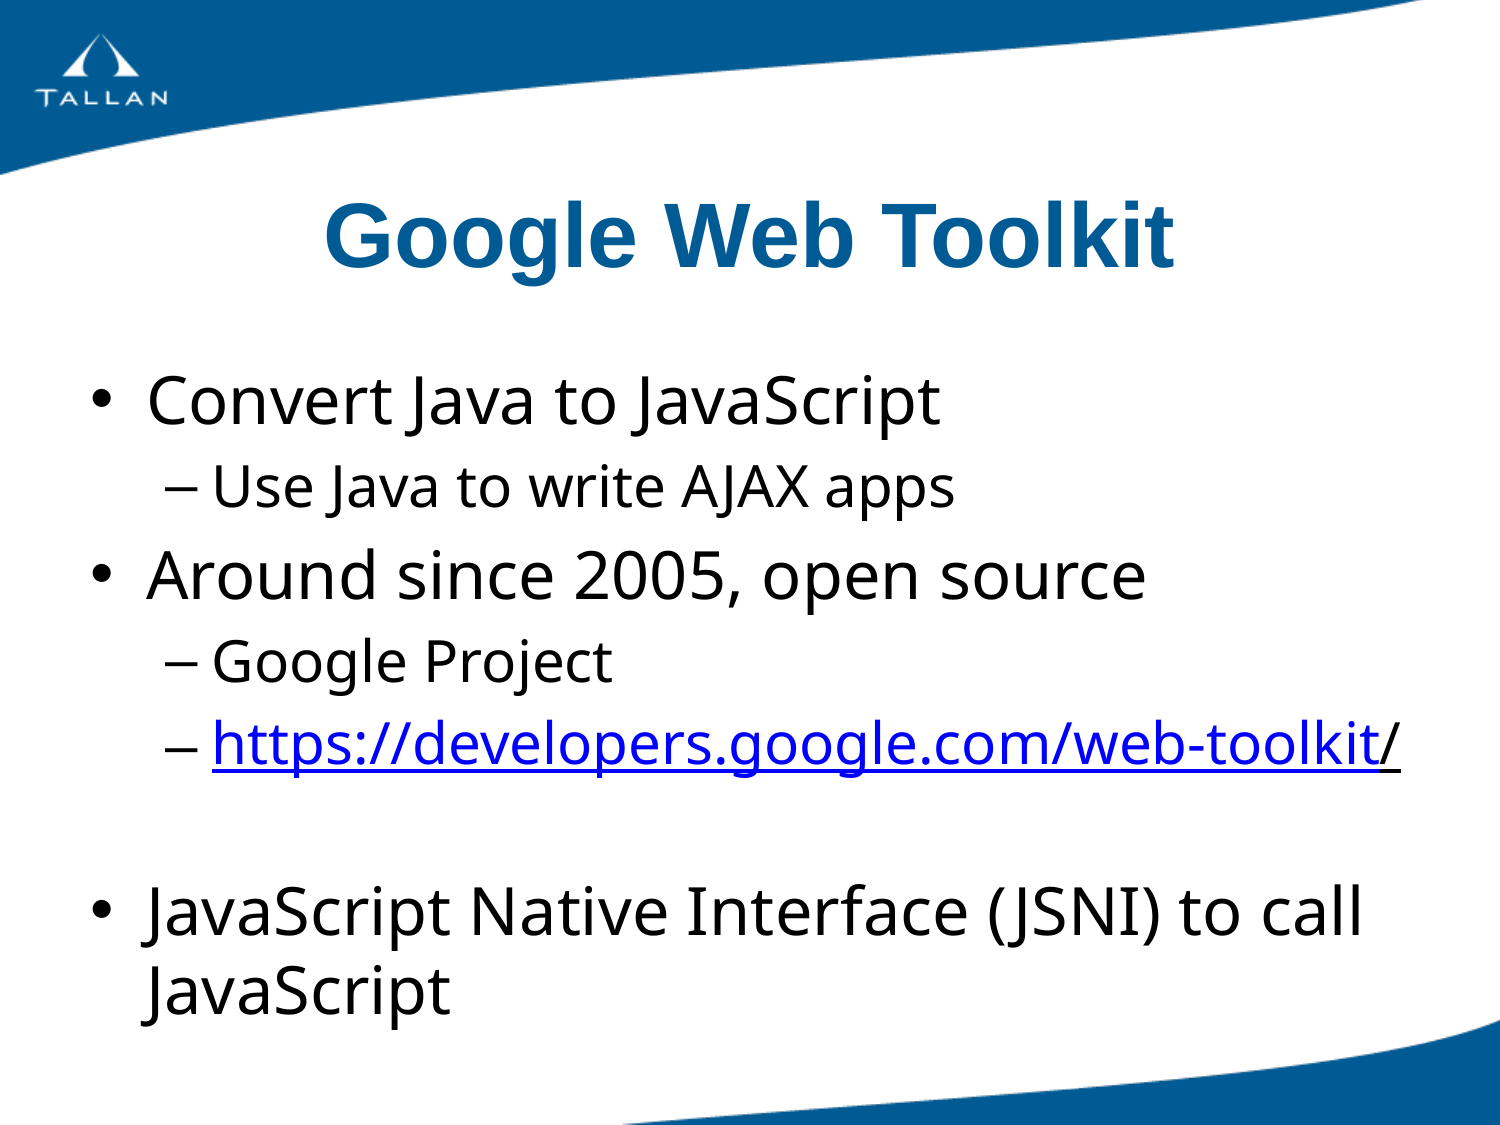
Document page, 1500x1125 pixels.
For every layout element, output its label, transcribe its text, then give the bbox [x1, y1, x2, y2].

title Google Web Toolkit [75, 137, 1425, 325]
picture [0, 0, 1500, 1125]
list Convert Java to JavaScript Use Java to write AJAX apps Around since 2005, open source Google Project https://developers.google.com/web-toolkit/ JavaScript Native Interface (JSNI) to call JavaScript [75, 350, 1425, 1005]
